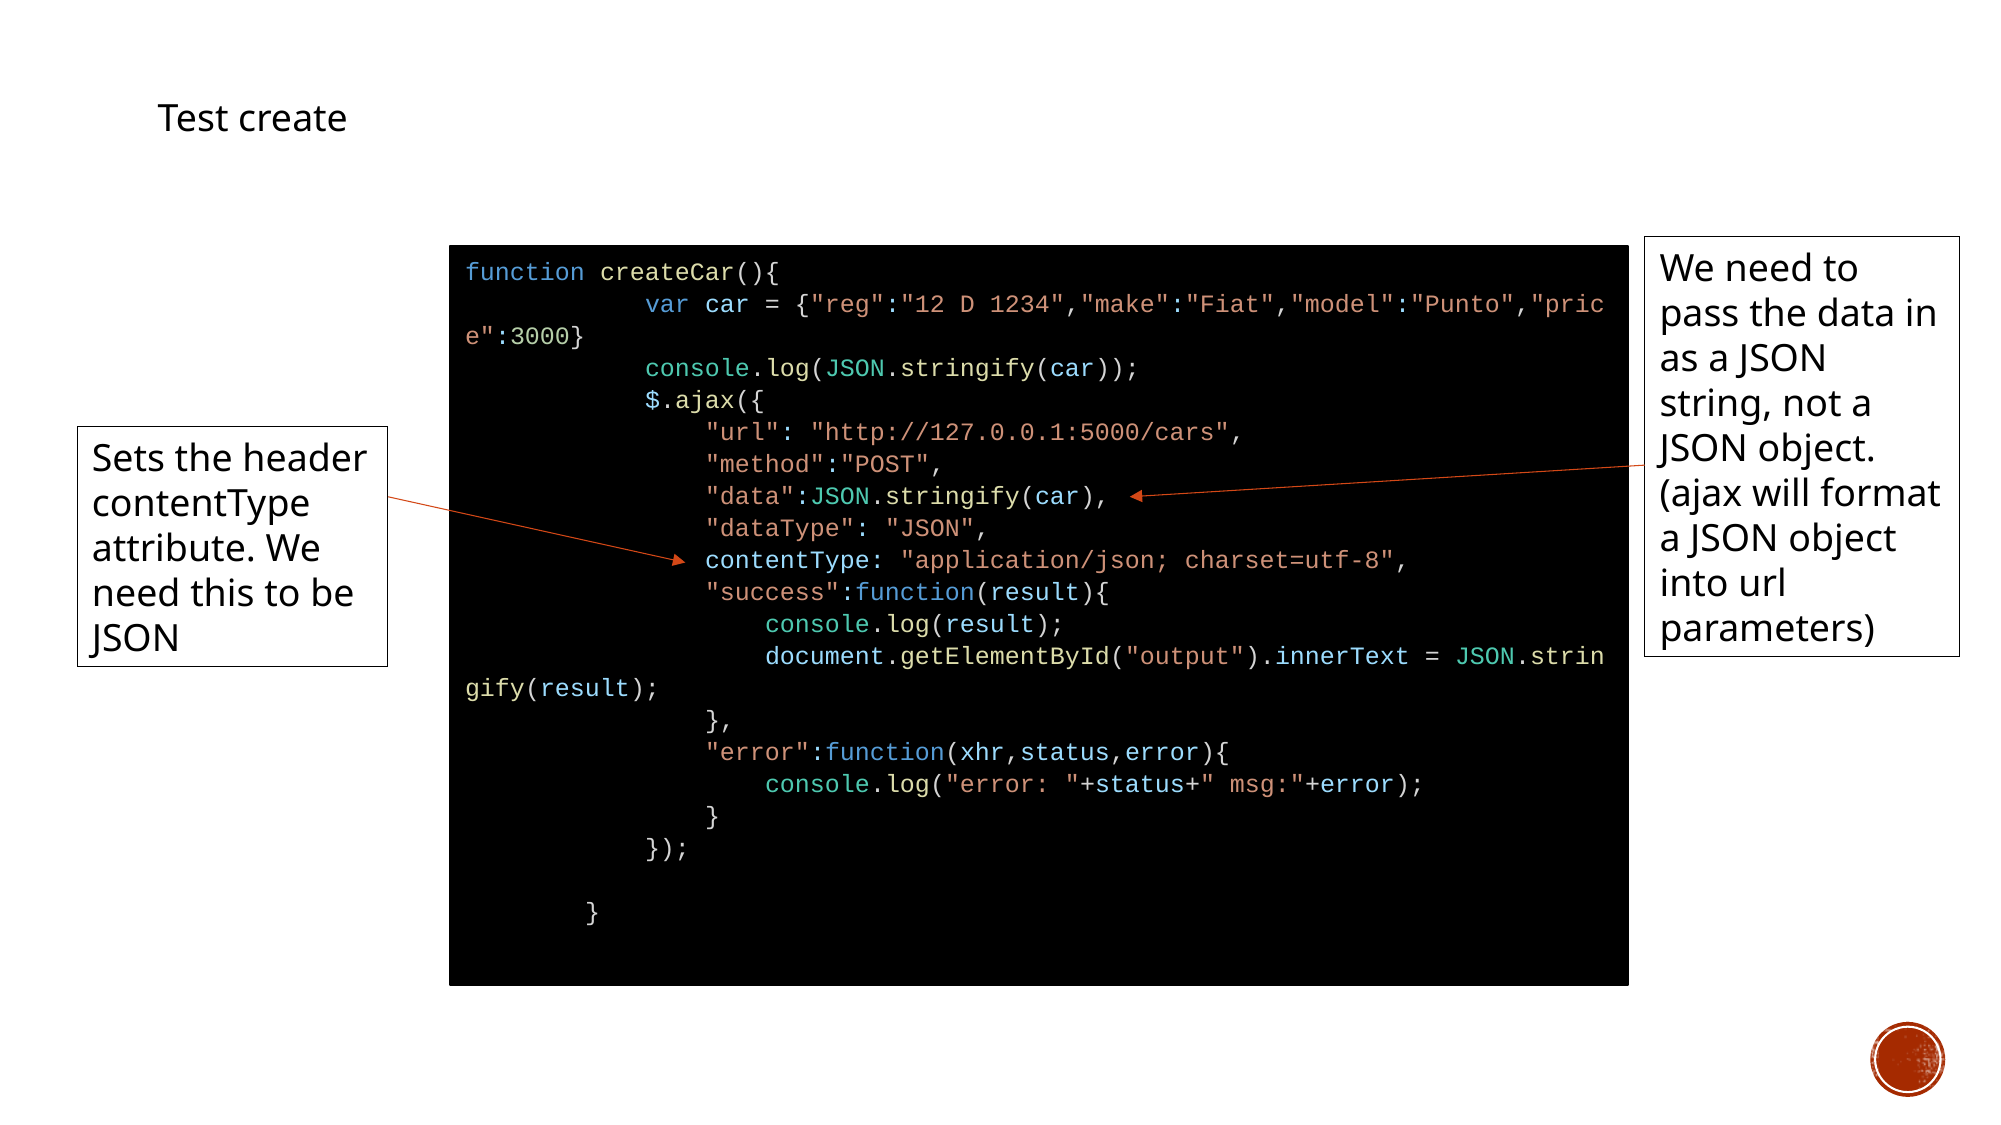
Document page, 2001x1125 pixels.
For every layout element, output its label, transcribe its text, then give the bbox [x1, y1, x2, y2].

text_box function createCar(){ var car = {"reg":"12 D 1234","make":"Fiat","model":"Punto","price":3000} console.log(JSON.stringify(car)); $.ajax({ "url": "http://127.0.0.1:5000/cars", "method":"POST", "data":JSON.stringify(car), "dataType": "JSON", contentType: "application/json; charset=utf-8", "success":function(result){ console.log(result); document.getElementById("output").innerText = JSON.stringify(result); }, "error":function(xhr,status,error){ console.log("error: "+status+" msg:"+error); } }); } [449, 245, 1629, 986]
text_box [390, 499, 683, 561]
text_box We need to pass the data in as a JSON string, not a JSON object. (ajax will format a JSON object into url parameters) [1644, 236, 1960, 657]
text_box Sets the header contentType attribute. We need this to be JSON [77, 426, 388, 667]
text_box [1131, 467, 1643, 496]
text_box Test create [143, 86, 705, 147]
